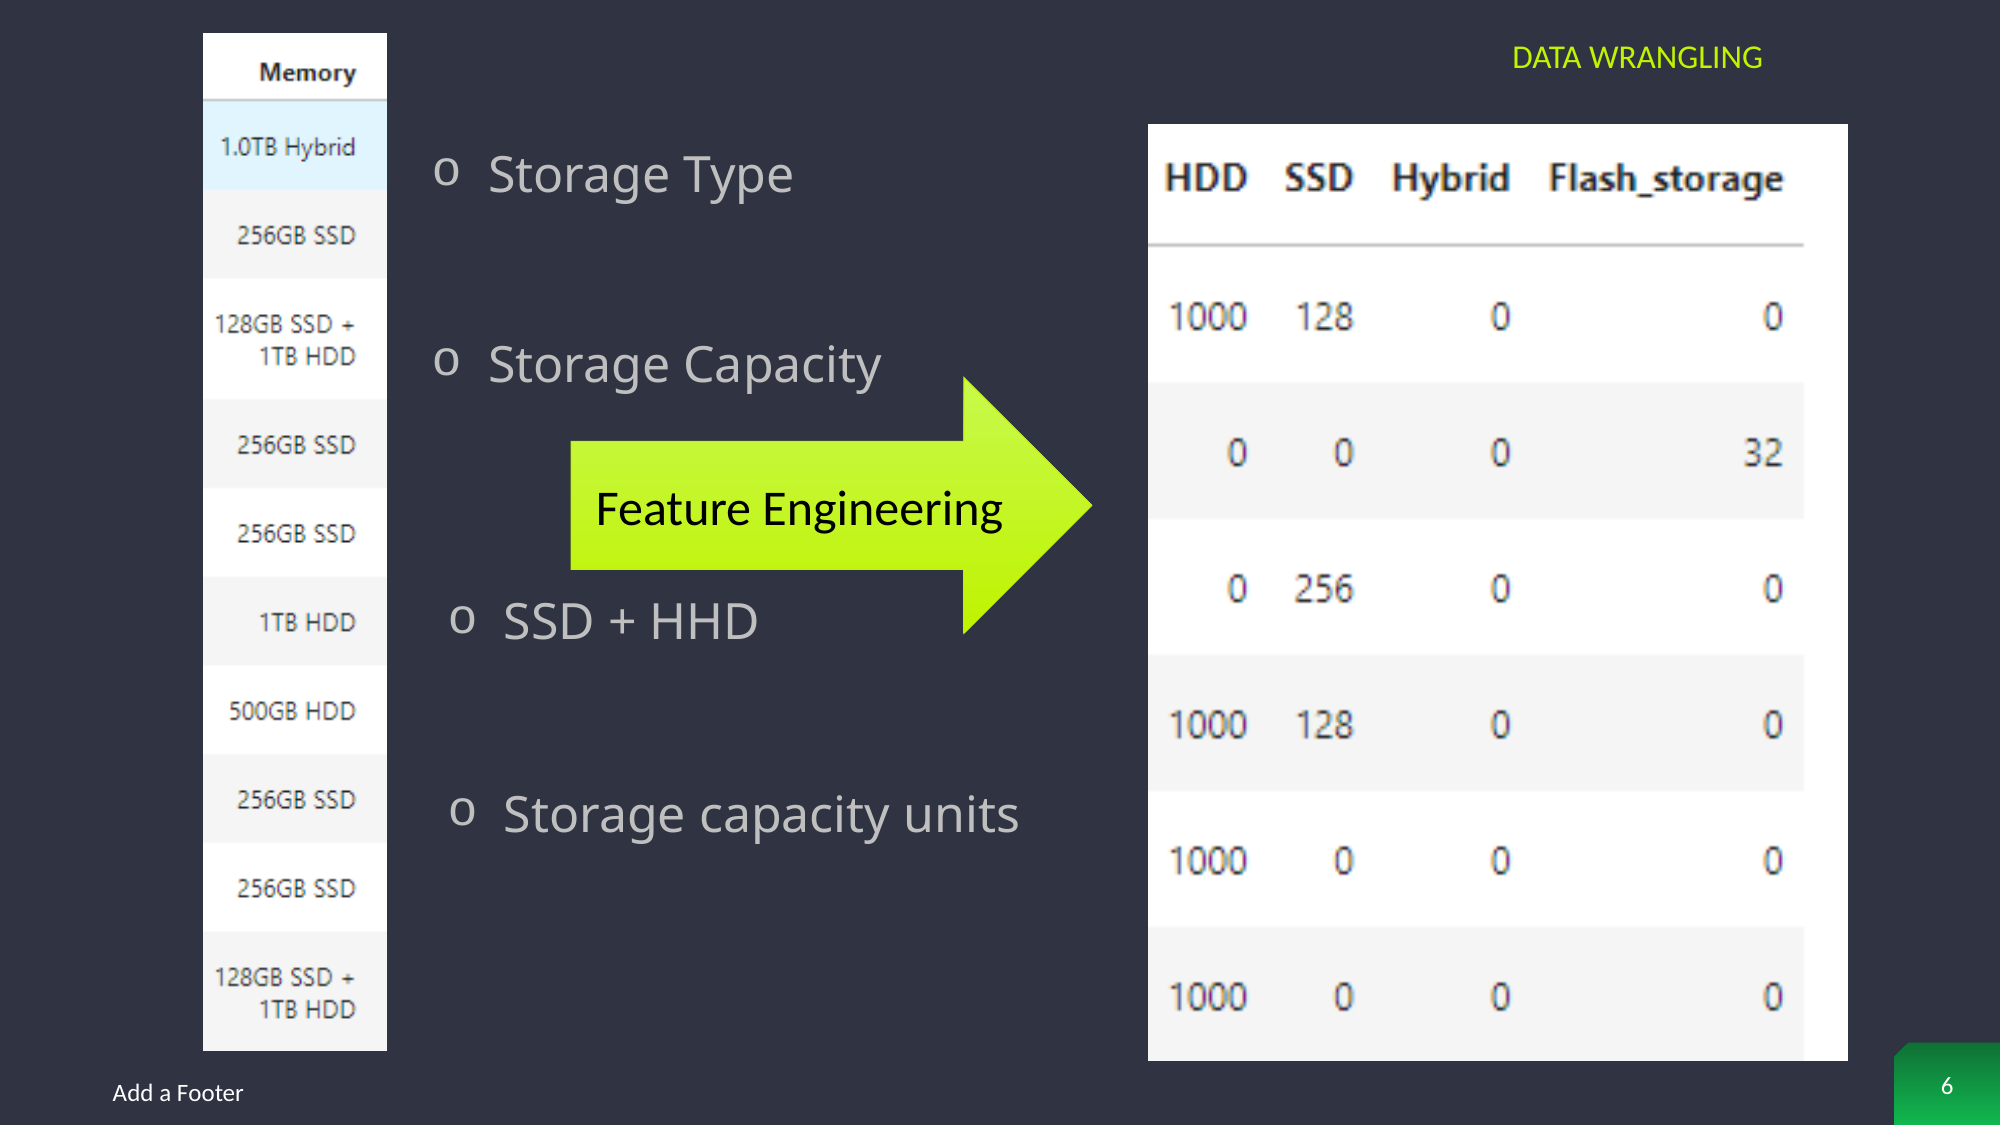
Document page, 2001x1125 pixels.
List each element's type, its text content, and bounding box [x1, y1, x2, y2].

text_box Feature Engineering [570, 376, 1093, 635]
text_box Storage capacity units [432, 775, 1148, 850]
text_box Storage Type [416, 134, 1019, 210]
picture [1148, 124, 1848, 1062]
text_box Storage Capacity [416, 324, 1019, 400]
slide_number 6 [1894, 1050, 2000, 1118]
picture [203, 33, 387, 1051]
footer Add a Footer [97, 1061, 773, 1121]
text_box SSD + HHD [432, 582, 1035, 658]
text_box Data Wrangling [1497, 7, 2000, 83]
